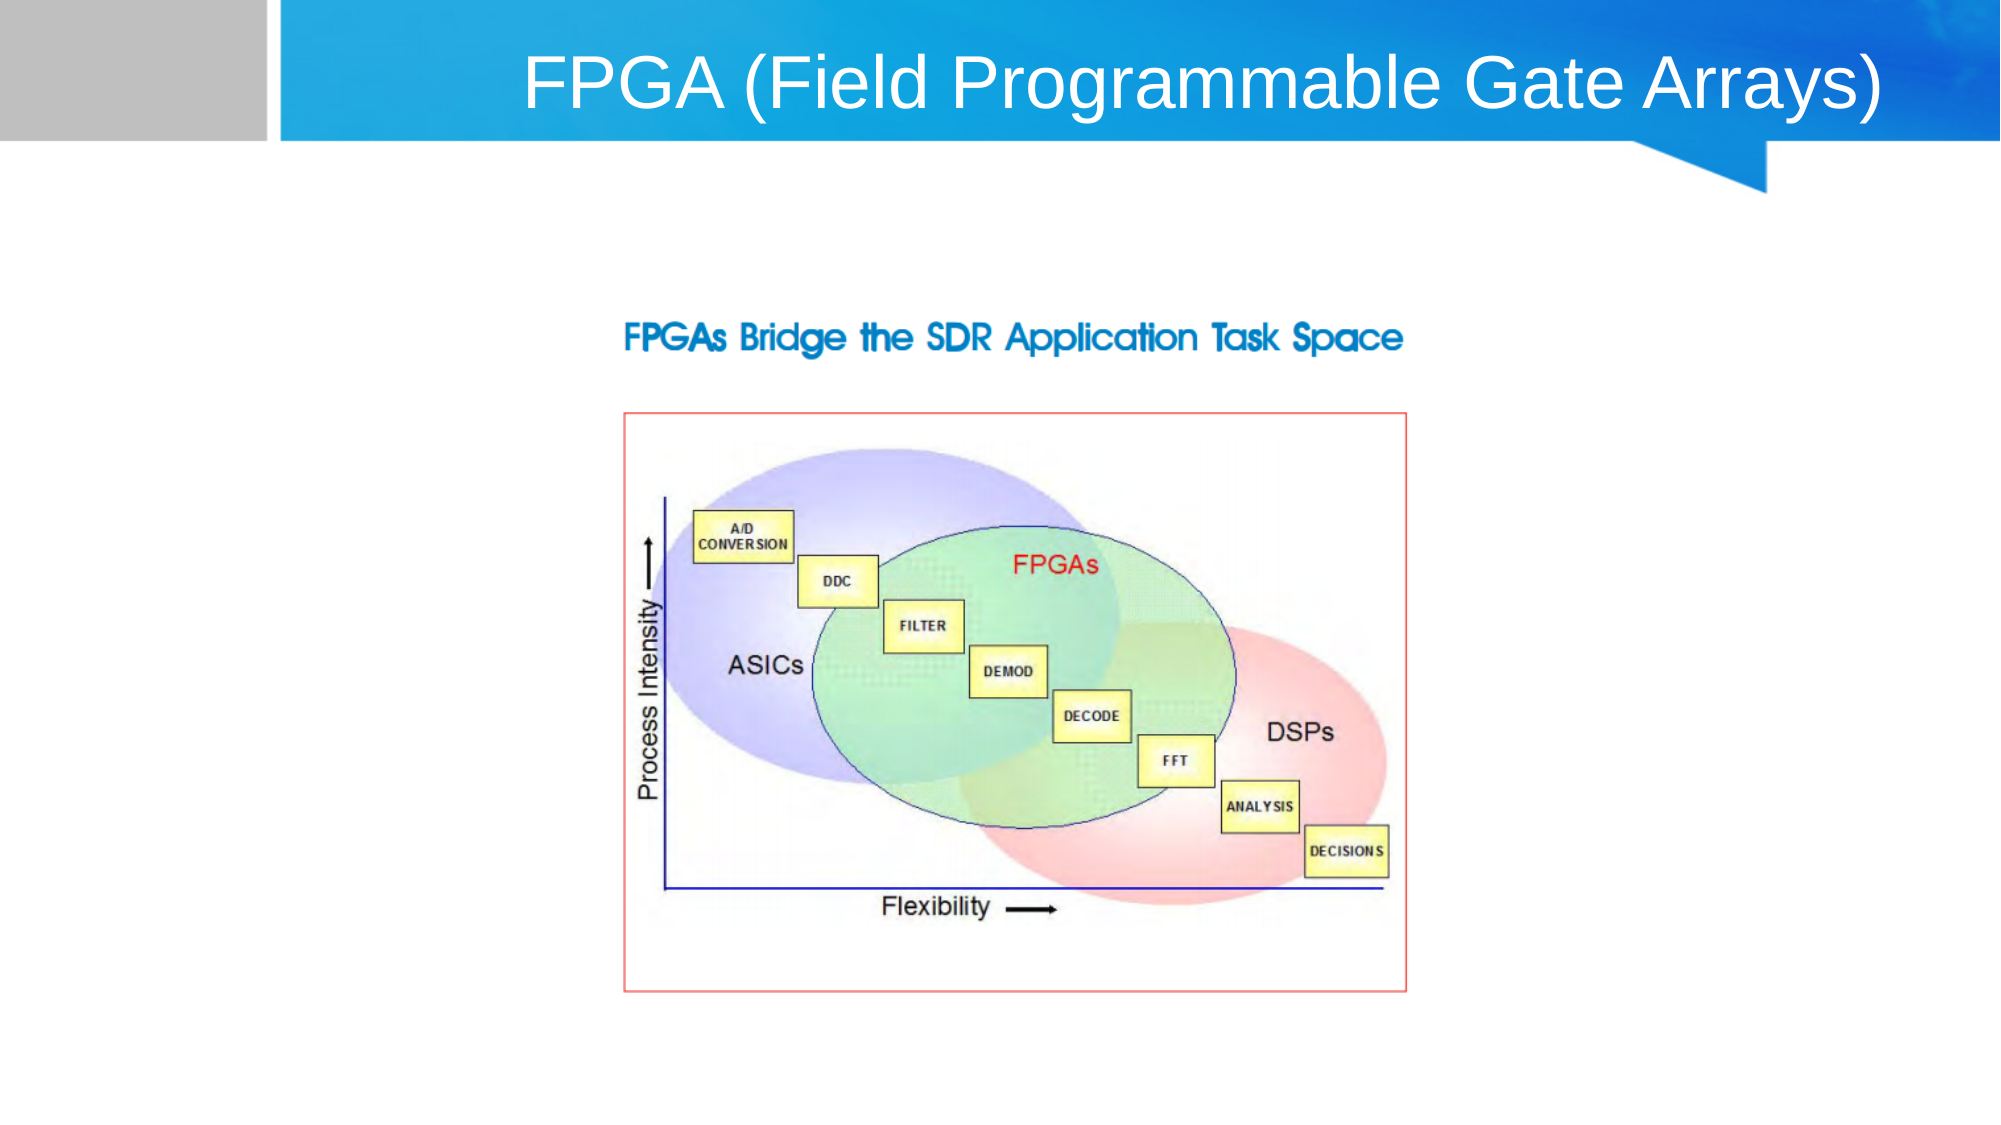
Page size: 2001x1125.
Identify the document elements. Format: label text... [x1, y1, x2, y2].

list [556, 299, 1444, 1014]
picture [0, 0, 2000, 1125]
title FPGA (Field Programmable Gate Arrays) [99, 30, 1901, 127]
